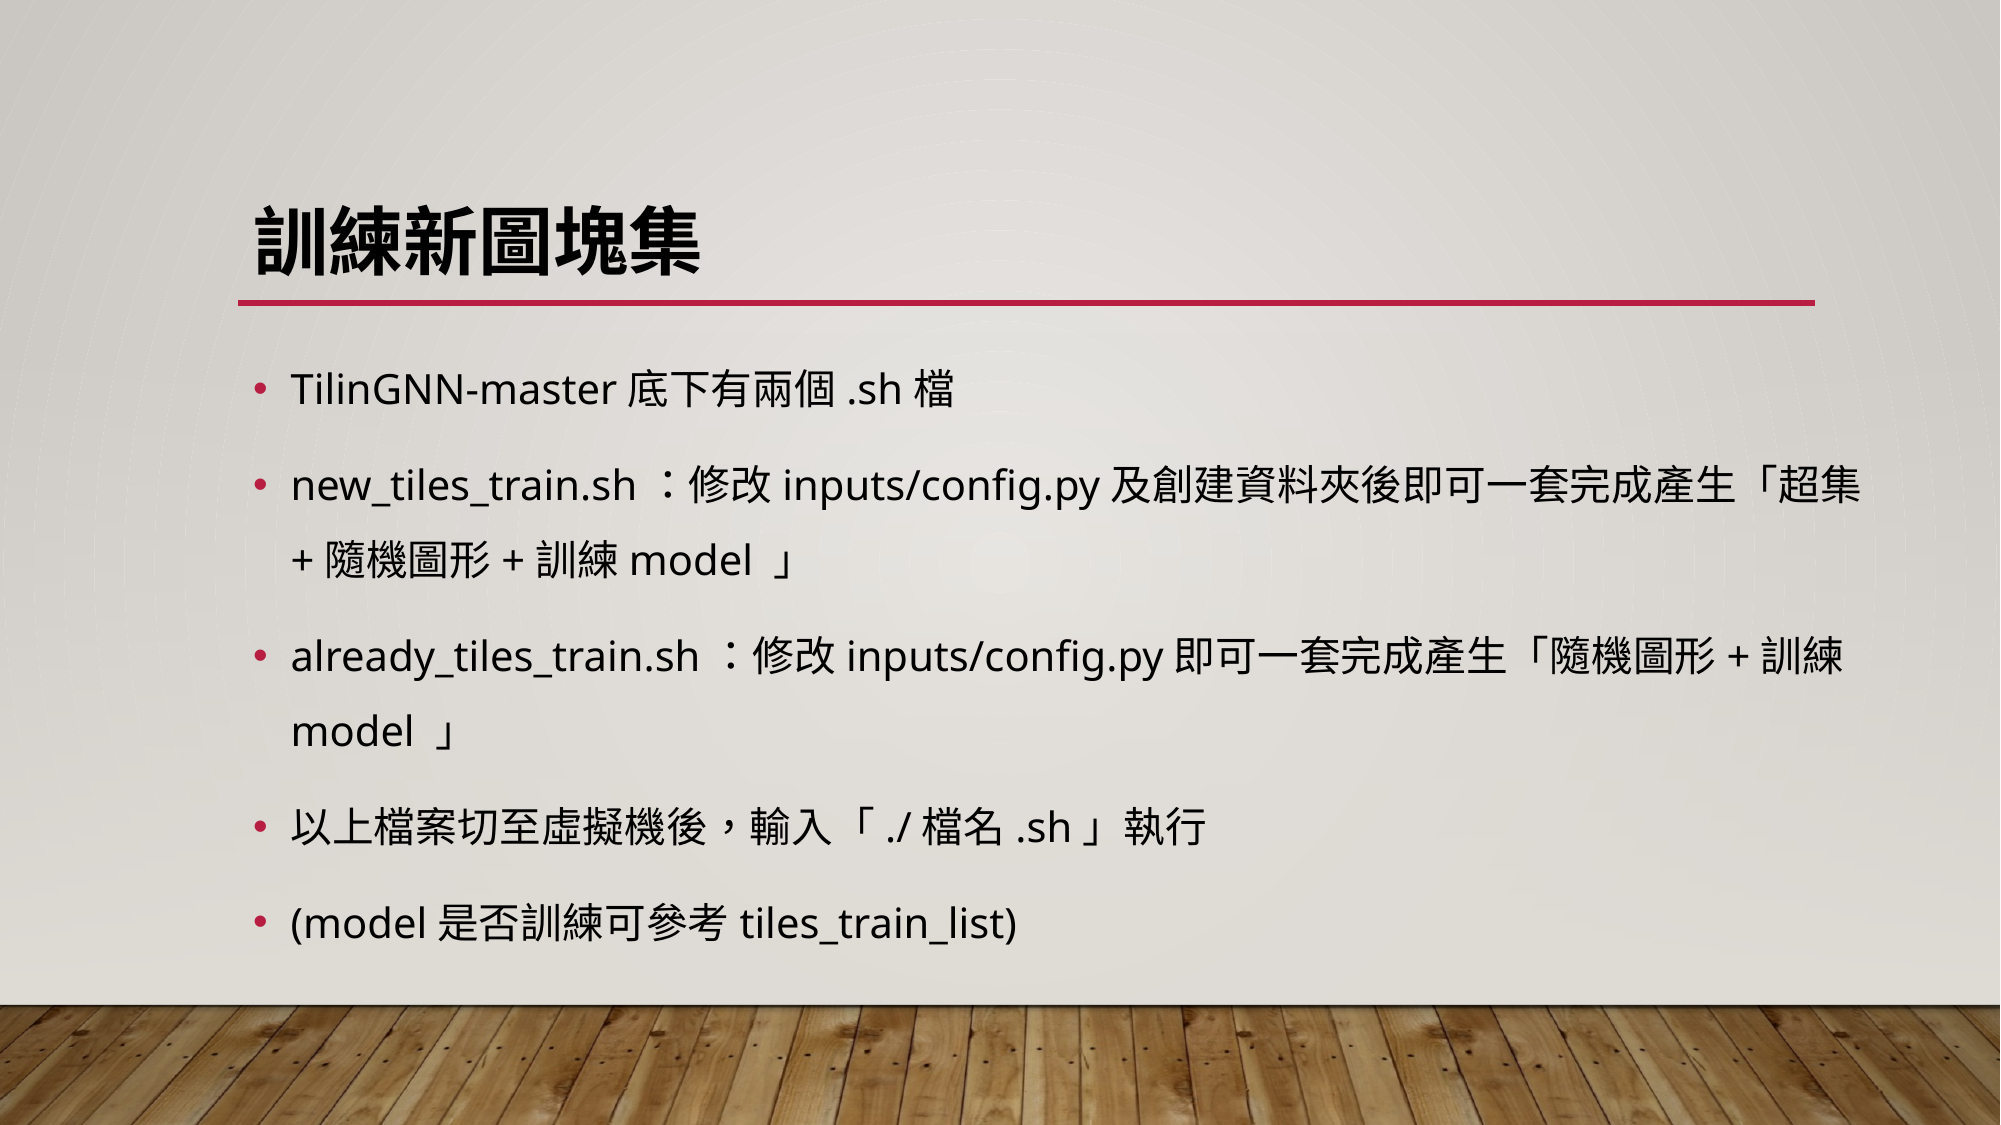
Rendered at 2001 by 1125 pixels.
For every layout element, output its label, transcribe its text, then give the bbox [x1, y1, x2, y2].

title 訓練新圖塊集 [238, 197, 1814, 305]
list TilinGNN-master底下有兩個.sh檔 new_tiles_train.sh：修改inputs/config.py及創建資料夾後即可一套完成產生「超集+隨機圖形+訓練model 」 already_tiles_train.sh：修改inputs/config.py即可一套完成產生「隨機圖形+訓練model 」 以上檔案切至虛擬機後，輸入「./檔名.sh」執行 (model是否訓練可參考tiles_train_list) [238, 330, 1885, 897]
picture [0, 1005, 2000, 1125]
